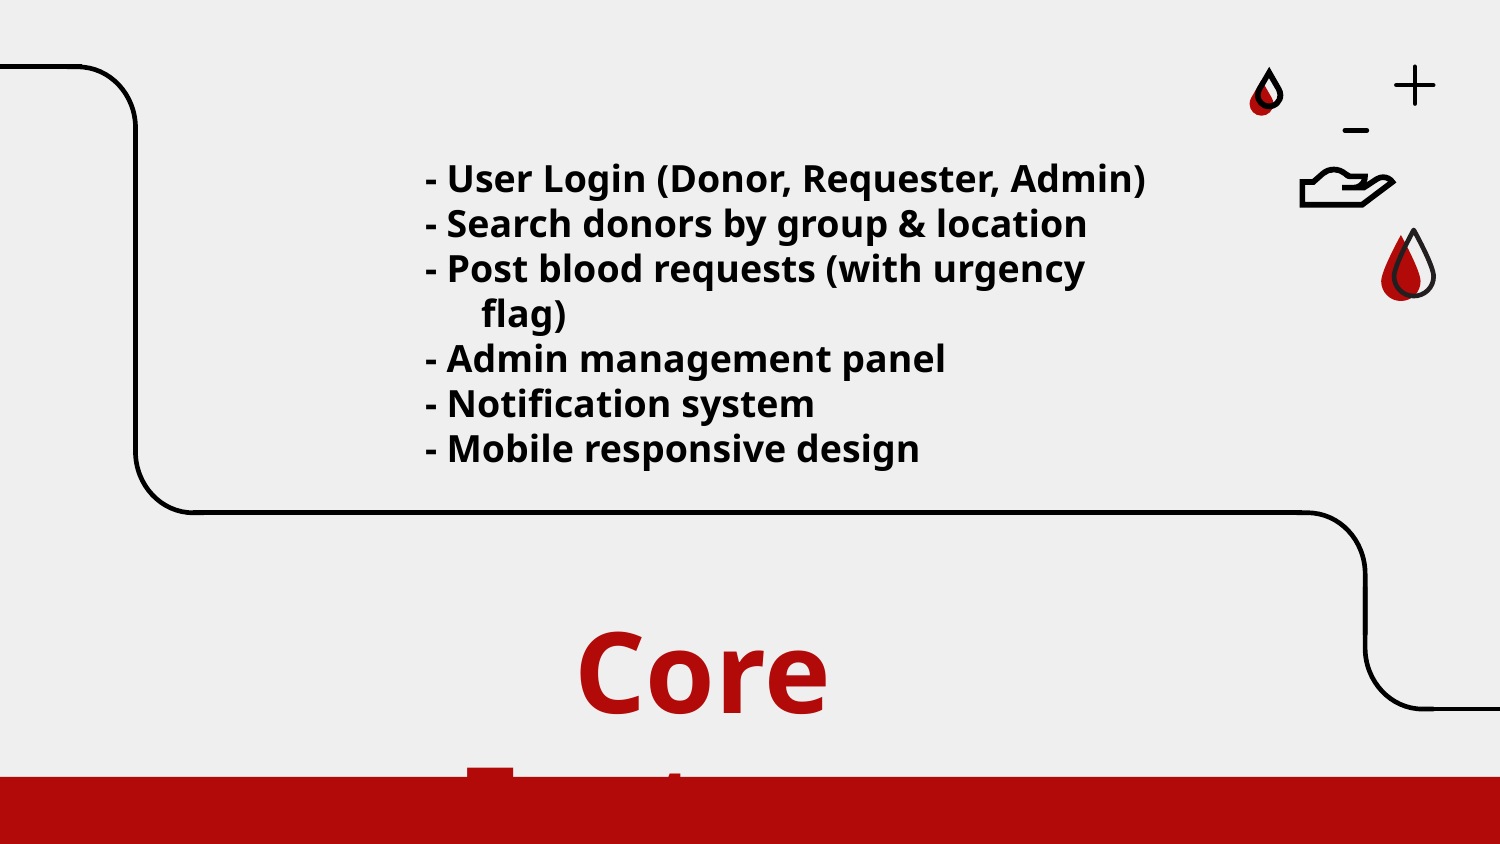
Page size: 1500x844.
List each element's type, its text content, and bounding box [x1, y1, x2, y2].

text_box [1380, 229, 1434, 302]
title Core Features [345, 585, 1060, 662]
subtitle - User Login (Donor, Requester, Admin) - Search donors by group & location - Post blood requests (with urgency flag) - Admin management panel - Notification system - Mobile responsive design [391, 196, 1191, 486]
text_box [1249, 66, 1284, 117]
text_box [1299, 166, 1397, 208]
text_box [1396, 66, 1434, 104]
